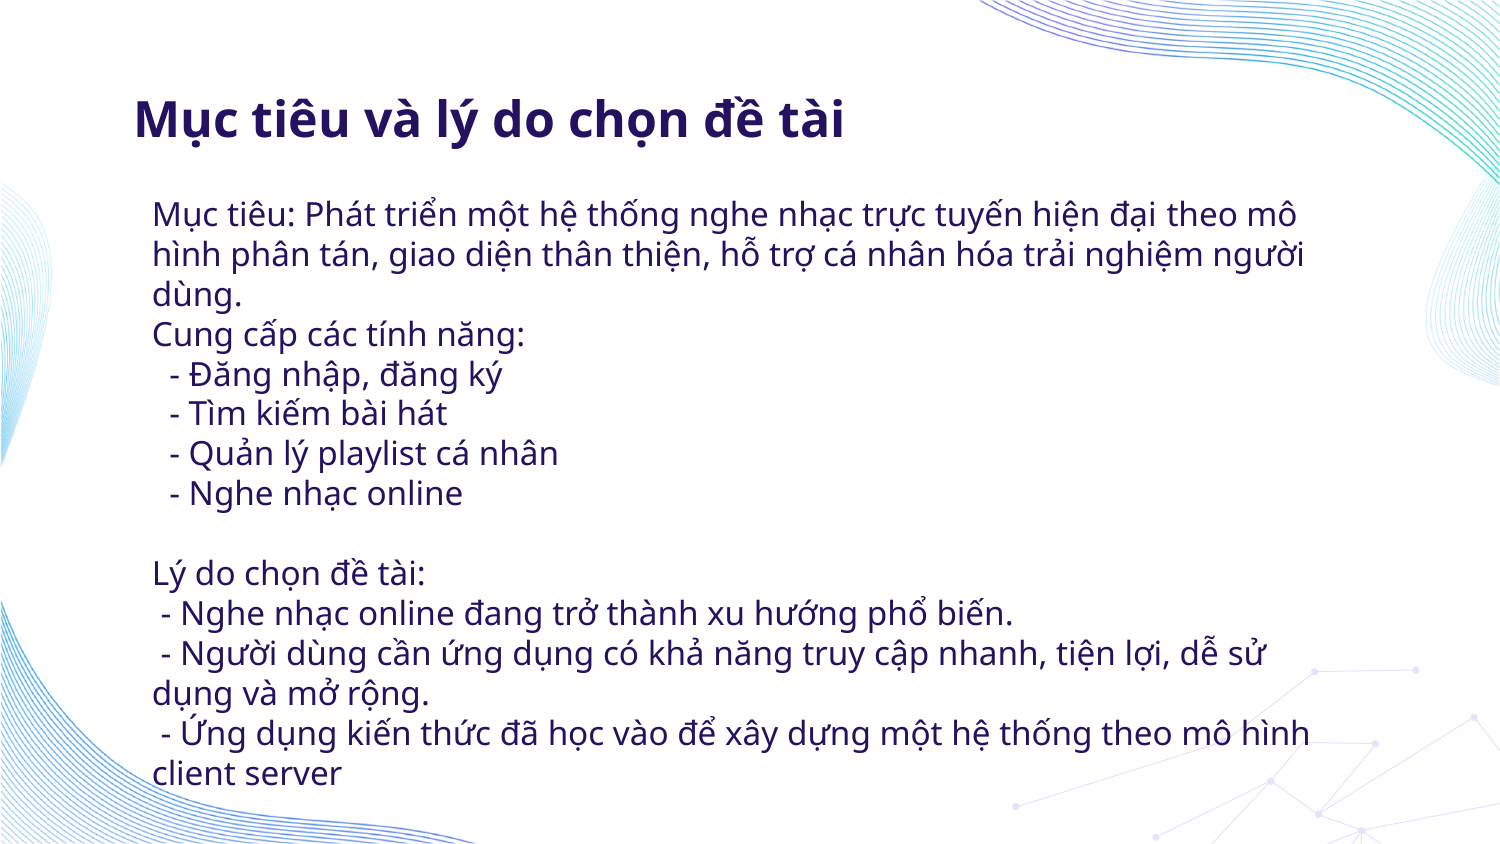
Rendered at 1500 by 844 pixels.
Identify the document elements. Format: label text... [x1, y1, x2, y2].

title Mục tiêu và lý do chọn đề tài [118, 72, 1382, 167]
picture [1, 152, 507, 843]
subtitle Mục tiêu: Phát triển một hệ thống nghe nhạc trực tuyến hiện đại theo mô hình phân tán, giao diện thân thiện, hỗ trợ cá nhân hóa trải nghiệm người dùng. Cung cấp các tính năng: - Đăng nhập, đăng ký - Tìm kiếm bài hát - Quản lý playlist cá nhân - Nghe nhạc online Lý do chọn đề tài: - Nghe nhạc online đang trở thành xu hướng phổ biến. - Người dùng cần ứng dụng có khả năng truy cập nhanh, tiện lợi, dễ sử dụng và mở rộng. - Ứng dụng kiến thức đã học vào để xây dựng một hệ thống theo mô hình client server [136, 177, 1364, 682]
picture [969, 1, 1499, 391]
